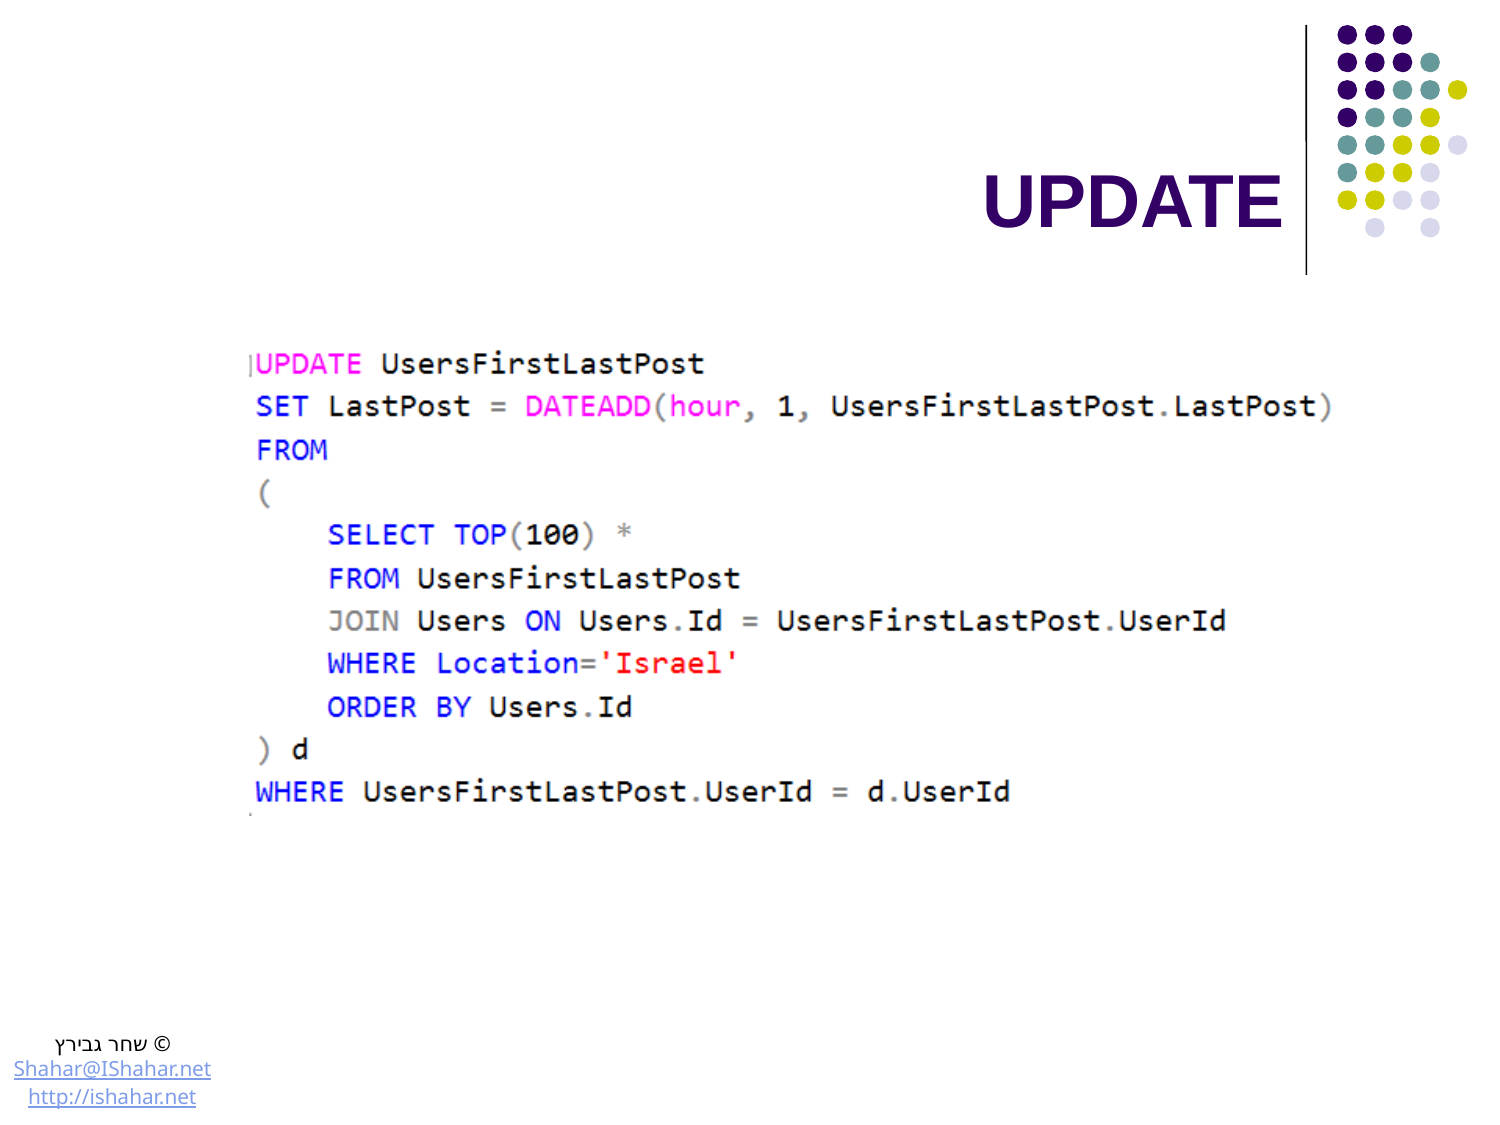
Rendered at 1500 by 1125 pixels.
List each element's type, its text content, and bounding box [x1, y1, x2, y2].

footer © שחר גבירץ Shahar@IShahar.net http://ishahar.net [0, 1023, 350, 1099]
title UPDATE [37, 37, 1300, 250]
picture [249, 349, 1355, 816]
